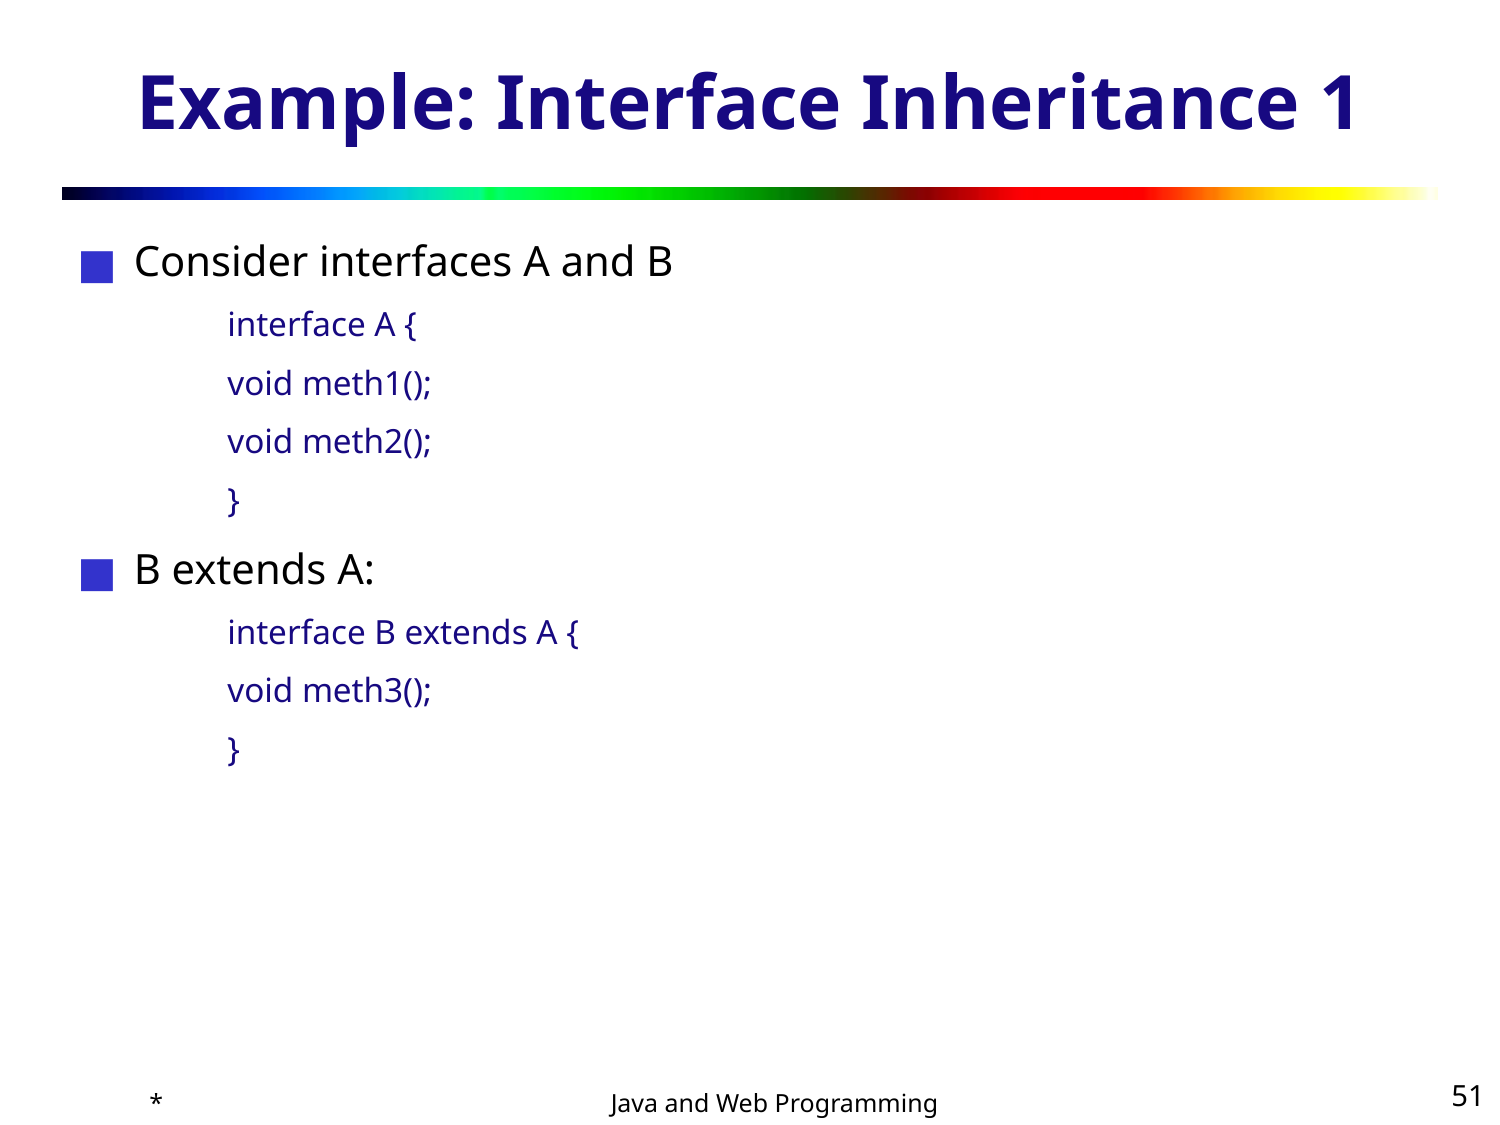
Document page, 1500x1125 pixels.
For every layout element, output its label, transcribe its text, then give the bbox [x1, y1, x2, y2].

text_box Java and Web Programming [537, 1062, 1013, 1125]
picture [62, 187, 355, 200]
text_box * [0, 1049, 313, 1125]
text_box ‹#› [1187, 1049, 1500, 1125]
title Example: Interface Inheritance 1 [0, 24, 1500, 175]
list Consider interfaces A and B interface A { void meth1(); void meth2(); } B extends A: interface B extends A { void meth3(); } [62, 212, 1450, 1050]
picture [382, 187, 1438, 200]
